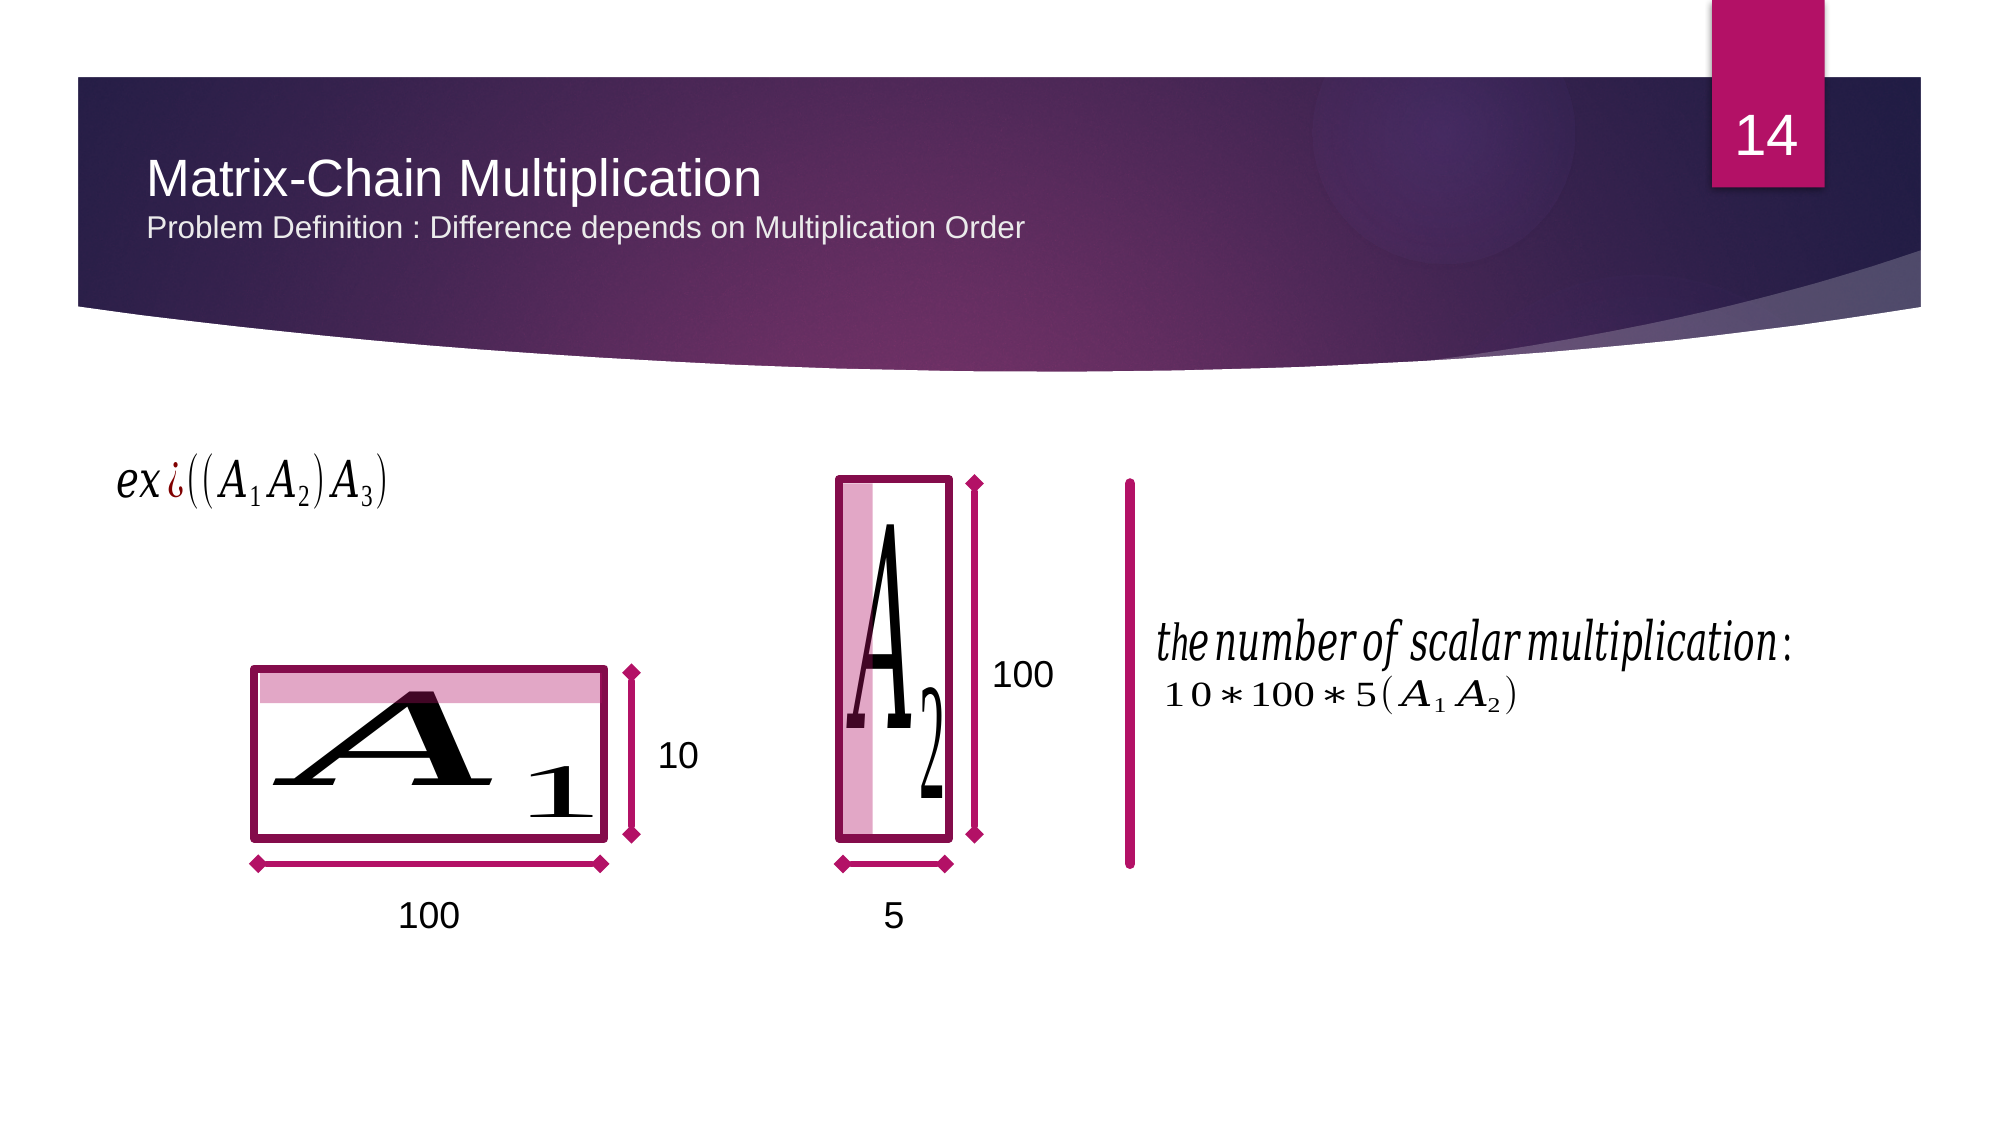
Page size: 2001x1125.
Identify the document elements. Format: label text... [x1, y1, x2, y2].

title Matrix-Chain Multiplication Problem Definition : Difference depends on Multiplication Order [131, 136, 1569, 253]
text_box 10 [642, 723, 714, 783]
slide_number 14 [1698, 48, 1836, 175]
text_box [258, 671, 603, 705]
text_box 100 [980, 642, 1069, 703]
text_box 5 [868, 883, 920, 944]
text_box 100 [383, 883, 476, 944]
text_box [842, 482, 874, 836]
